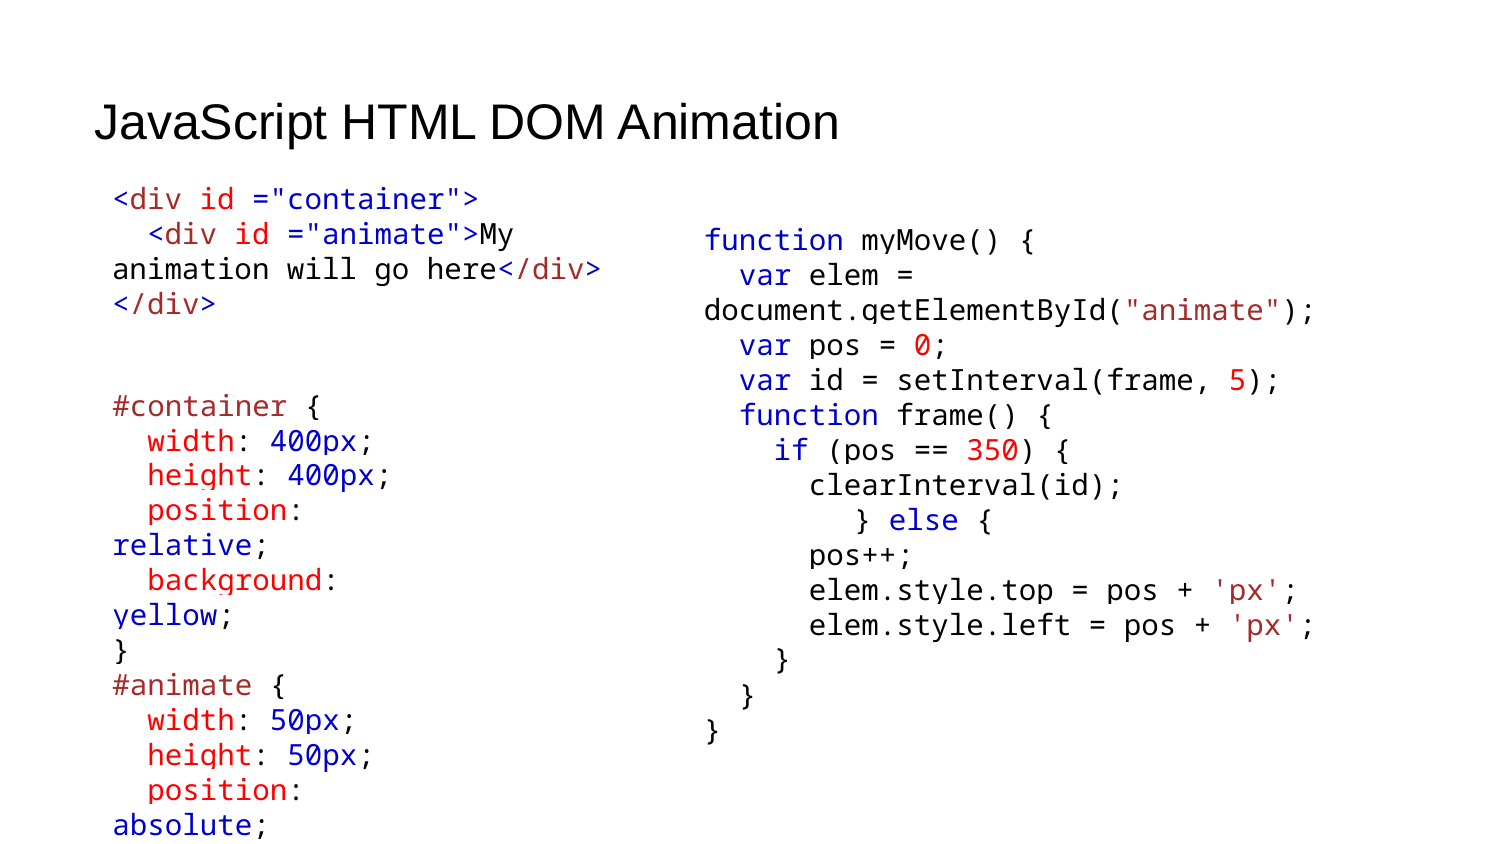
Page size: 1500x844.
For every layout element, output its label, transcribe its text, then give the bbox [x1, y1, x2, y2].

title JavaScript HTML DOM Animation [83, 75, 1141, 158]
text_box #container { width: 400px; height: 400px; position: relative; background: yellow; } #animate { width: 50px; height: 50px; position: absolute; background: red; } [97, 371, 478, 820]
text_box <div id ="container"> <div id ="animate">My animation will go here</div> </div> [97, 165, 689, 298]
text_box function myMove() { var elem = document.getElementById("animate"); var pos = 0; var id = setInterval(frame, 5); function frame() { if (pos == 350) { clearInterval(id); } else { pos++; elem.style.top = pos + 'px'; elem.style.left = pos + 'px'; } } } [688, 206, 1381, 796]
